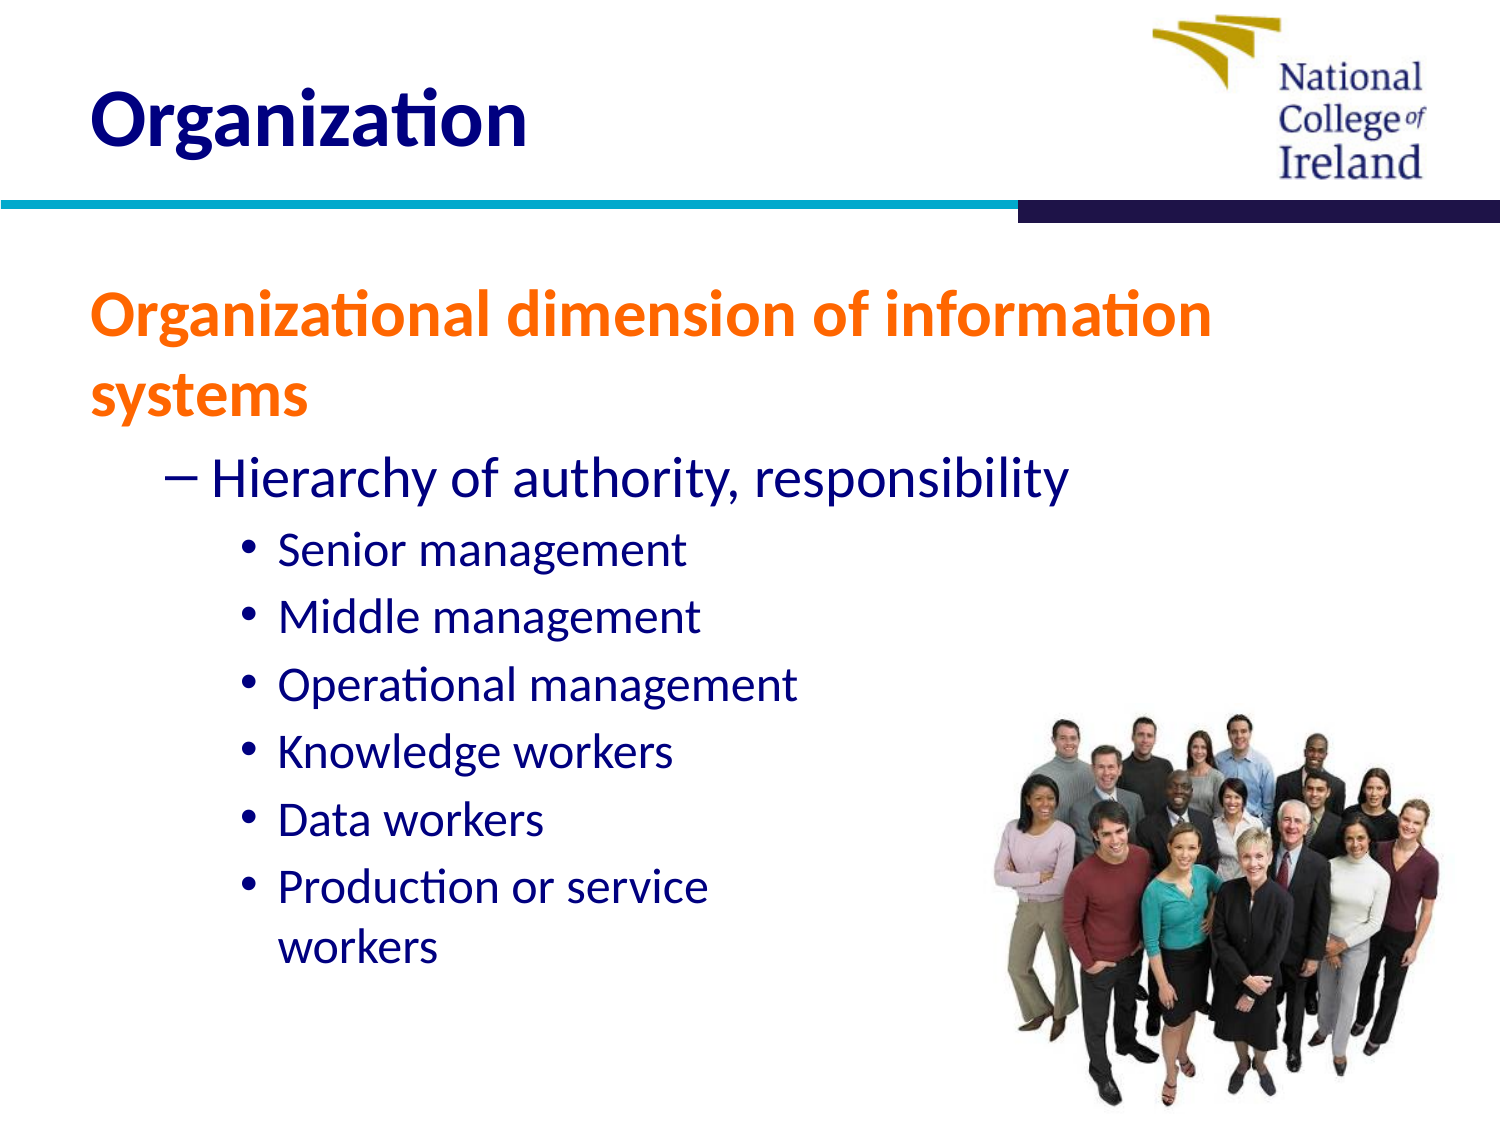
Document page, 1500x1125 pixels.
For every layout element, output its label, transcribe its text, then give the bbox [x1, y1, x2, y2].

picture [974, 703, 1470, 1125]
list Organizational dimension of information systems Hierarchy of authority, responsibility Senior management Middle management Operational management Knowledge workers Data workers Production or service workers [75, 262, 1425, 1005]
title Organization [75, 19, 1425, 207]
